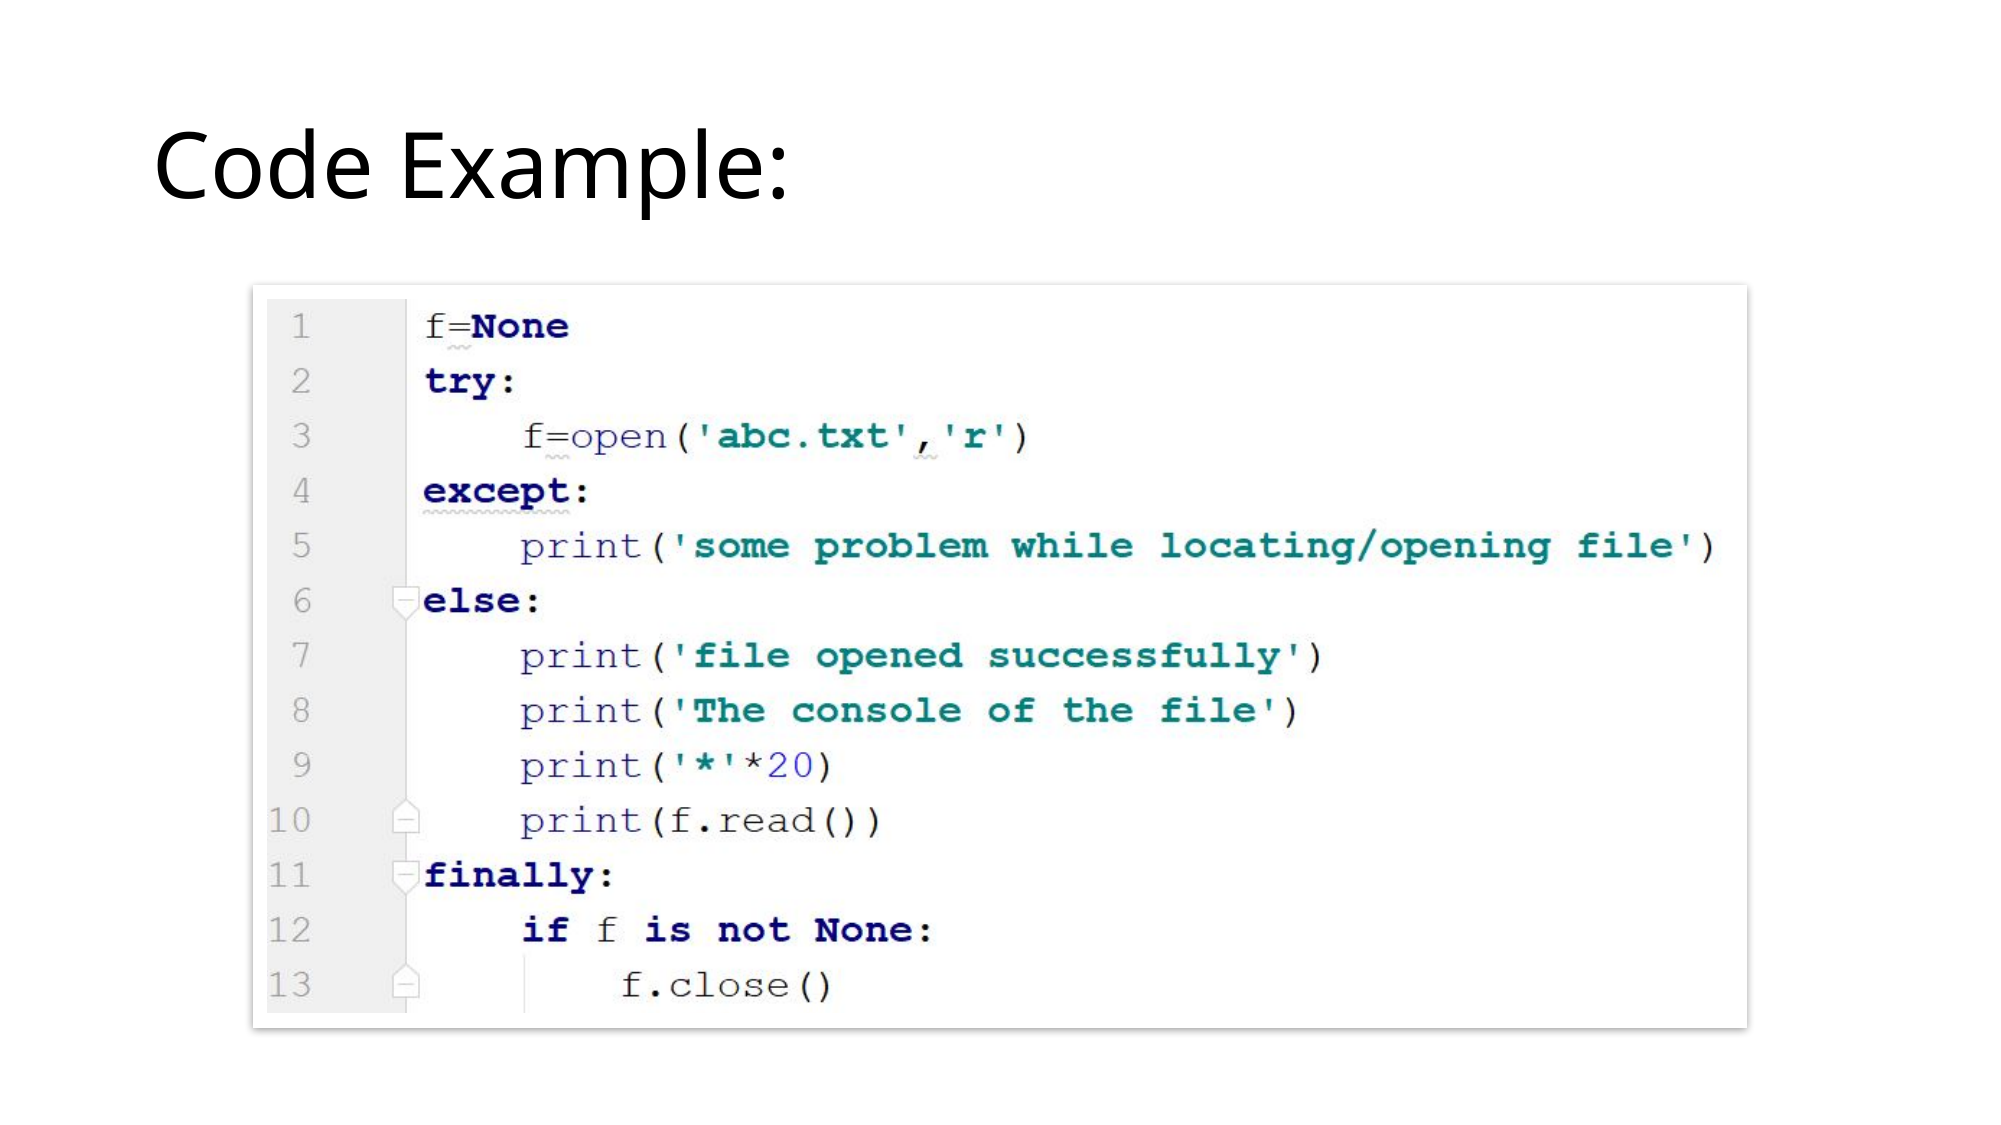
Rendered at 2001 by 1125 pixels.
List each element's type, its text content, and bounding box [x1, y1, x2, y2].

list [267, 299, 1733, 1014]
title Code Example: [137, 59, 1863, 278]
